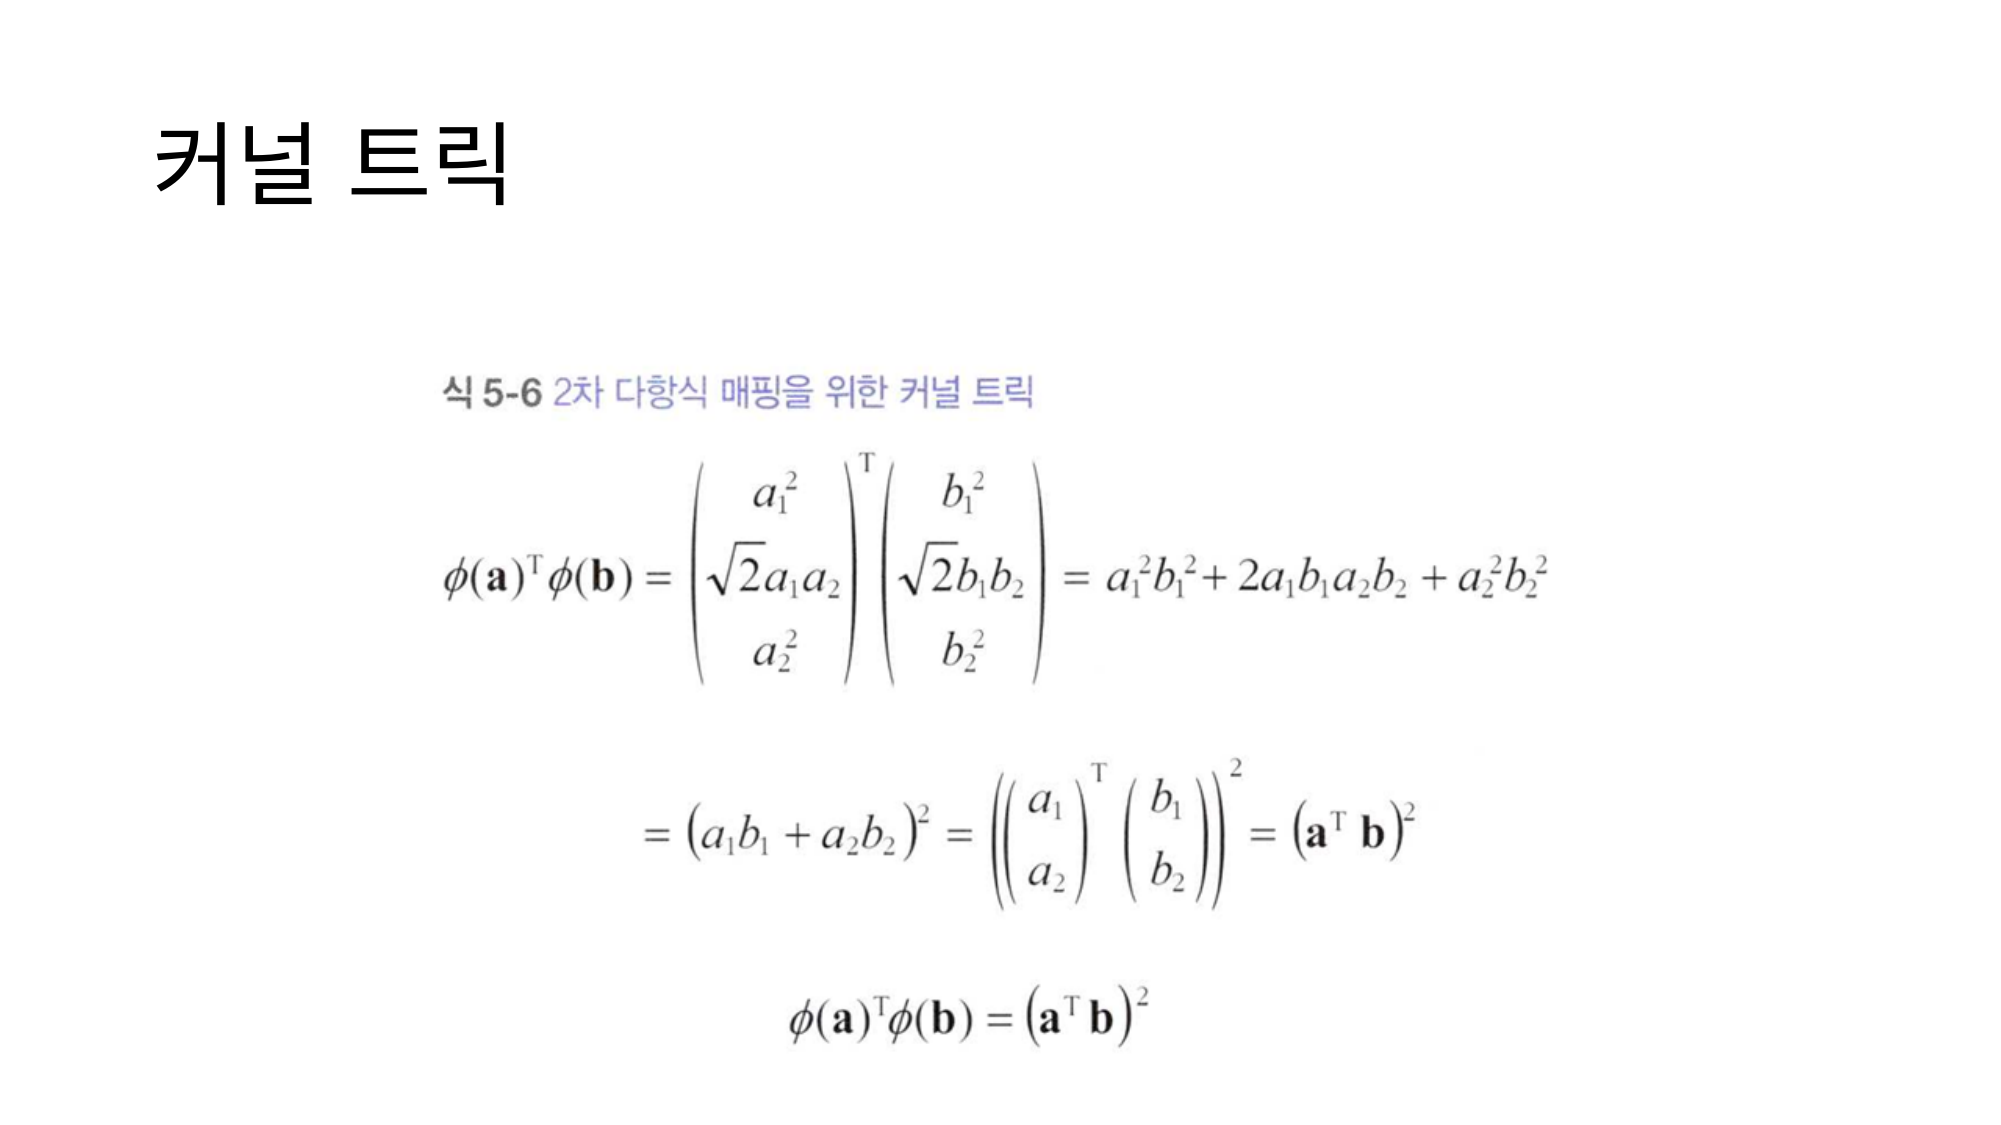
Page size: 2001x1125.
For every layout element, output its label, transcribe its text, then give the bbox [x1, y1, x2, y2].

picture [717, 941, 1227, 1092]
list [418, 351, 1582, 962]
title 커널 트릭 [137, 59, 1863, 278]
